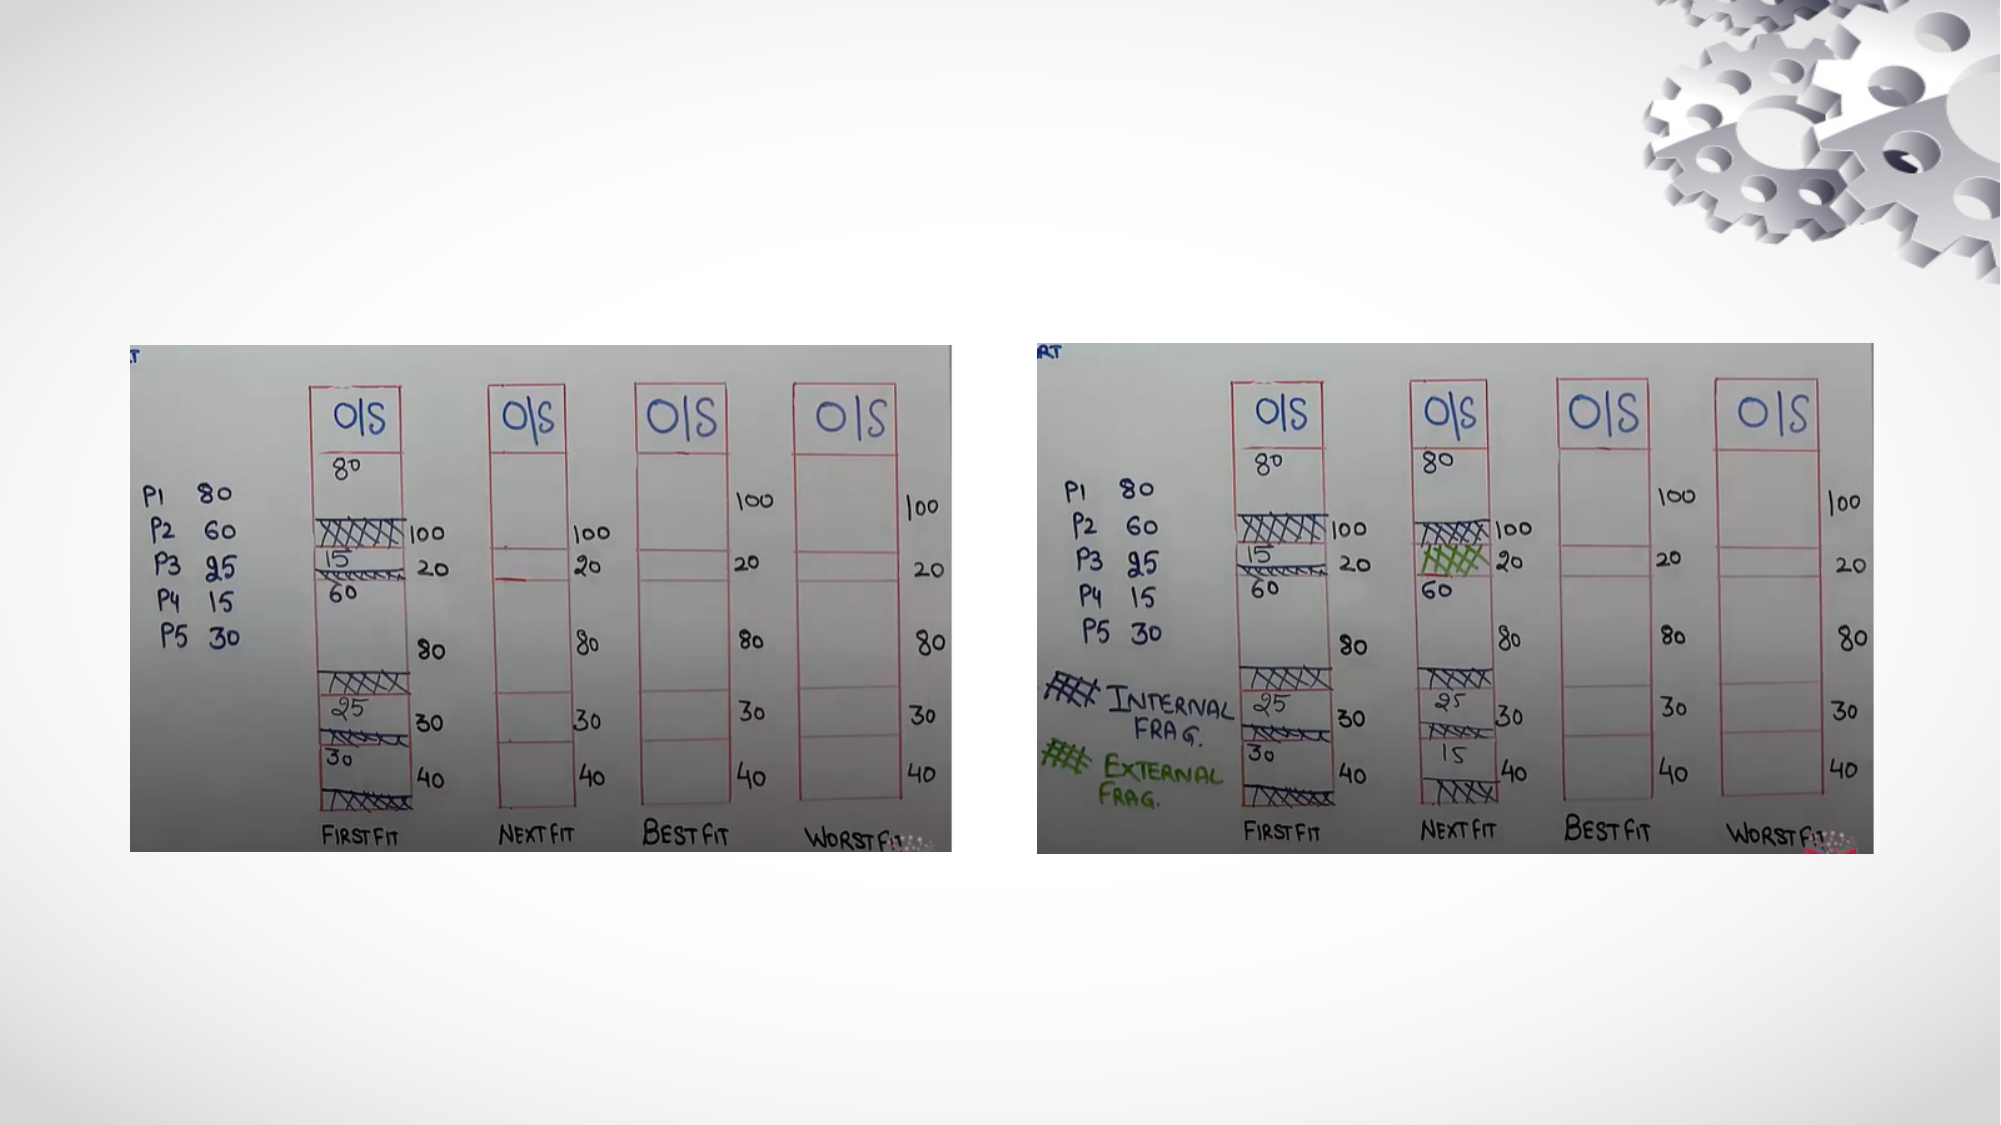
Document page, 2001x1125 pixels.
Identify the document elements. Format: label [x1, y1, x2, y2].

list [1036, 343, 1880, 854]
list [130, 345, 953, 852]
picture [0, 0, 2000, 1125]
